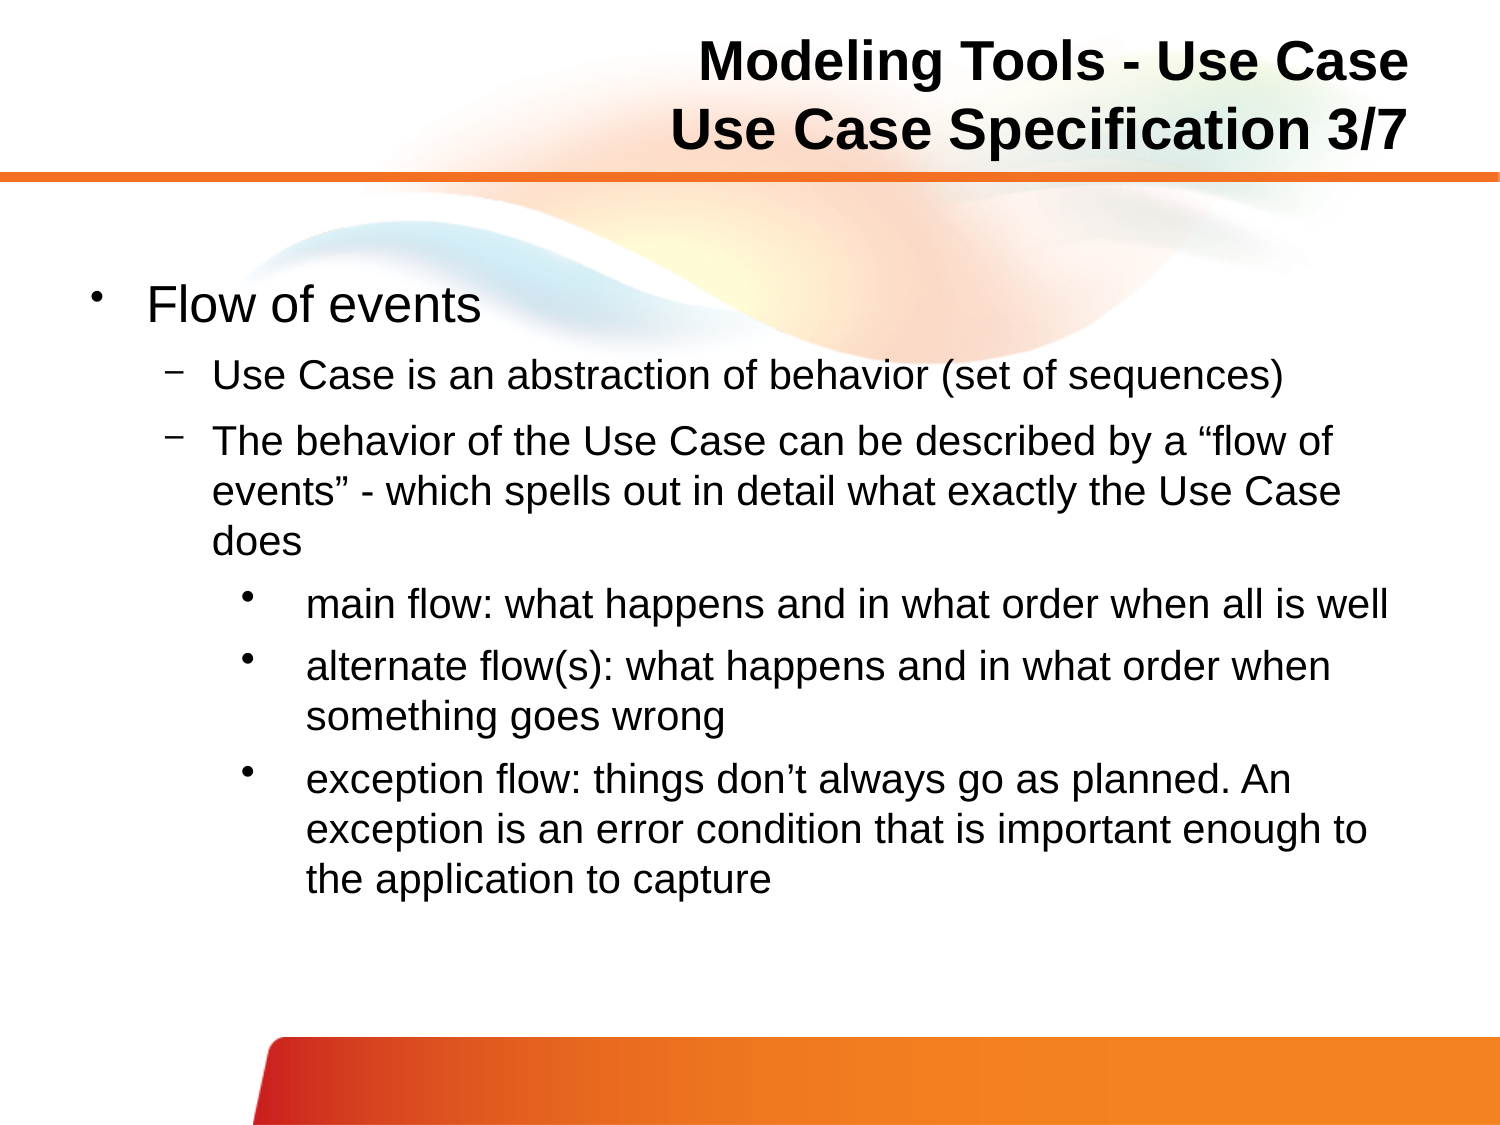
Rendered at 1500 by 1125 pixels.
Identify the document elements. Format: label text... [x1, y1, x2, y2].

picture [253, 1037, 1500, 1125]
list Flow of events Use Case is an abstraction of behavior (set of sequences) The behavior of the Use Case can be described by a “flow of events” - which spells out in detail what exactly the Use Case does main flow: what happens and in what order when all is well alternate flow(s): what happens and in what order when something goes wrong exception flow: things don’t always go as planned. An exception is an error condition that is important enough to the application to capture [75, 262, 1425, 1005]
picture [0, 0, 1500, 262]
title Modeling Tools - Use Case Use Case Specification 3/7 [437, 24, 1425, 161]
